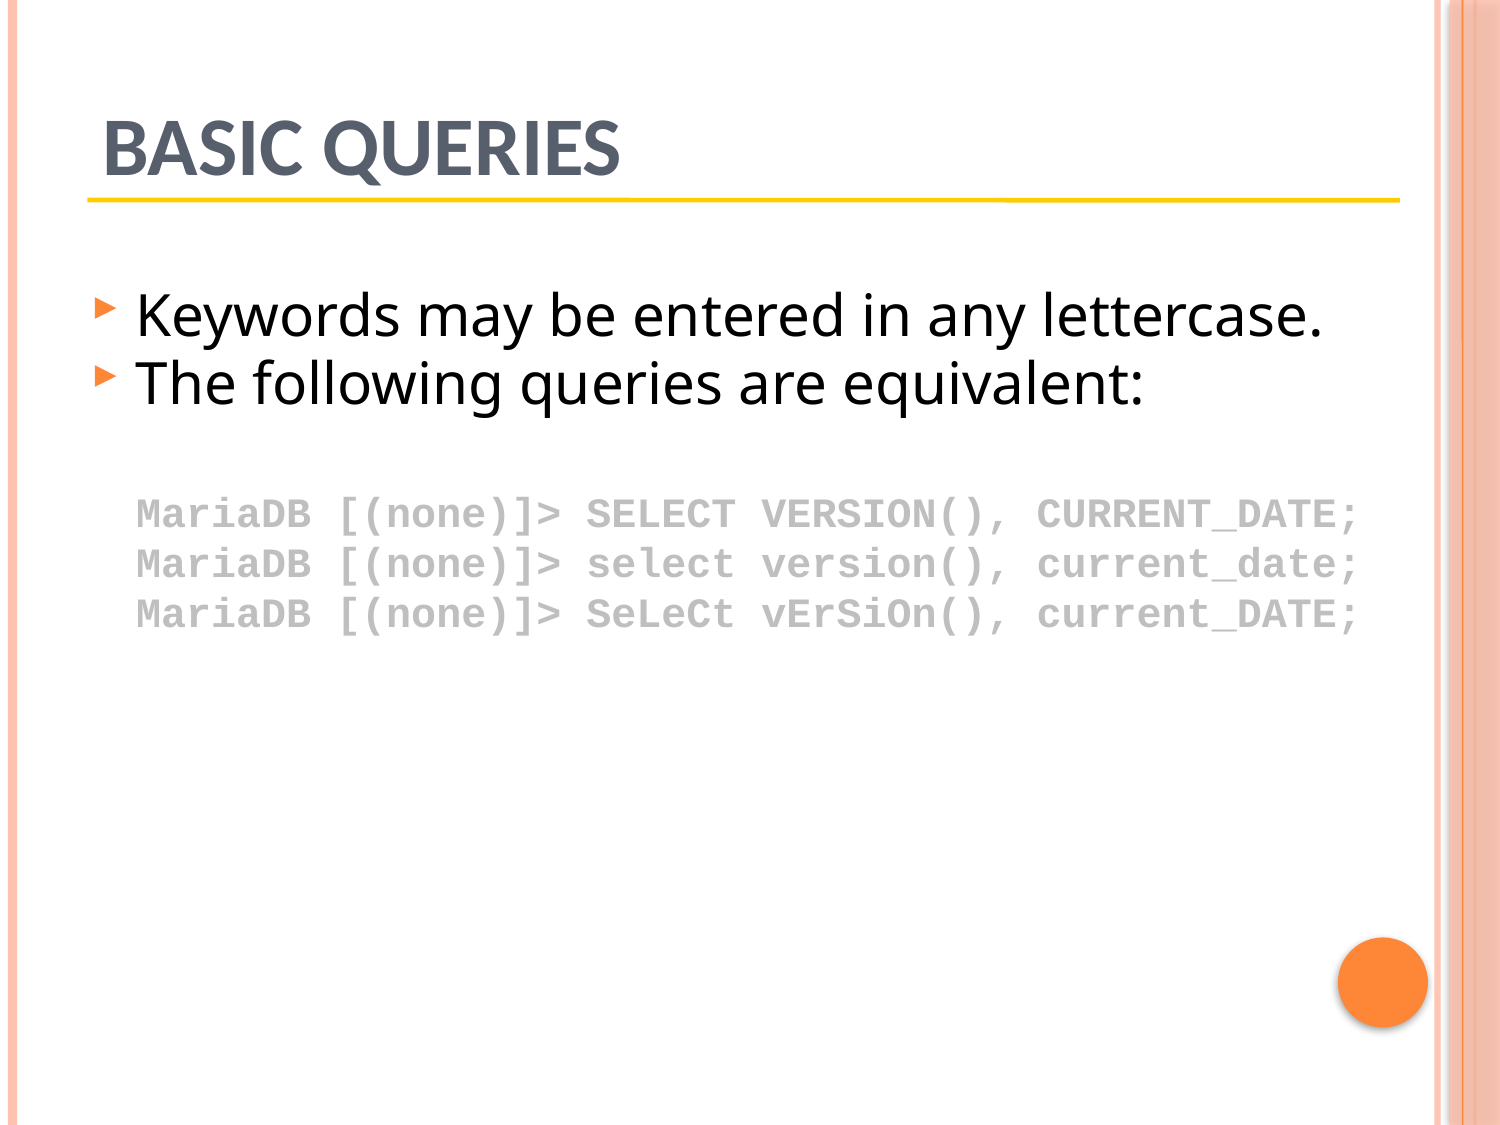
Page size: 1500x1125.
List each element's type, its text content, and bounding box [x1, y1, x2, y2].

title BASIC QUERIES [87, 12, 1313, 197]
list Keywords may be entered in any lettercase. The following queries are equivalent: MariaDB [(none)]> SELECT VERSION(), CURRENT_DATE; MariaDB [(none)]> select version(), current_date; MariaDB [(none)]> SeLeCt vErSiOn(), current_DATE; [76, 201, 1427, 945]
